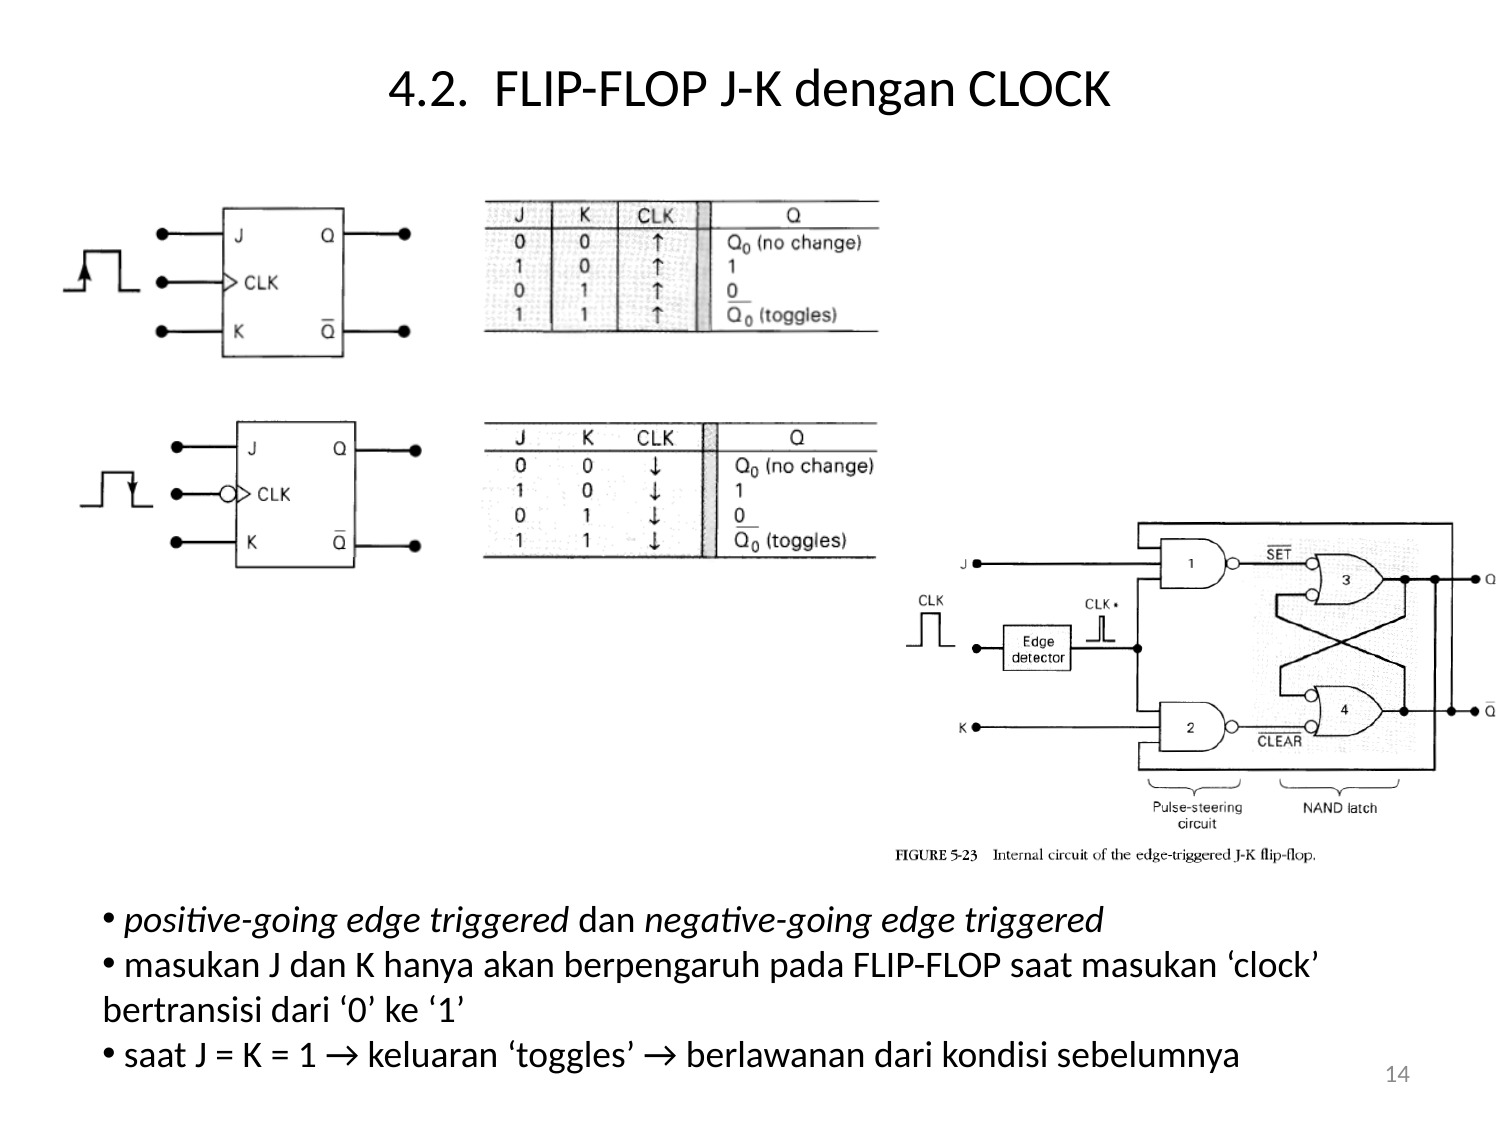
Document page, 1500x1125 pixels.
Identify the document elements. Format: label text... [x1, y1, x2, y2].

picture [49, 174, 423, 374]
picture [474, 412, 884, 564]
title 4.2. FLIP-FLOP J-K dengan CLOCK [75, 45, 1425, 125]
text_box positive-going edge triggered dan negative-going edge triggered masukan J dan K hanya akan berpengaruh pada FLIP-FLOP saat masukan ‘clock’ bertransisi dari ‘0’ ke ‘1’ saat J = K = 1 → keluaran ‘toggles’ → berlawanan dari kondisi sebelumnya [87, 887, 1363, 1125]
picture [474, 187, 880, 341]
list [887, 512, 1500, 869]
slide_number 14 [1363, 1042, 1425, 1103]
picture [74, 399, 429, 590]
